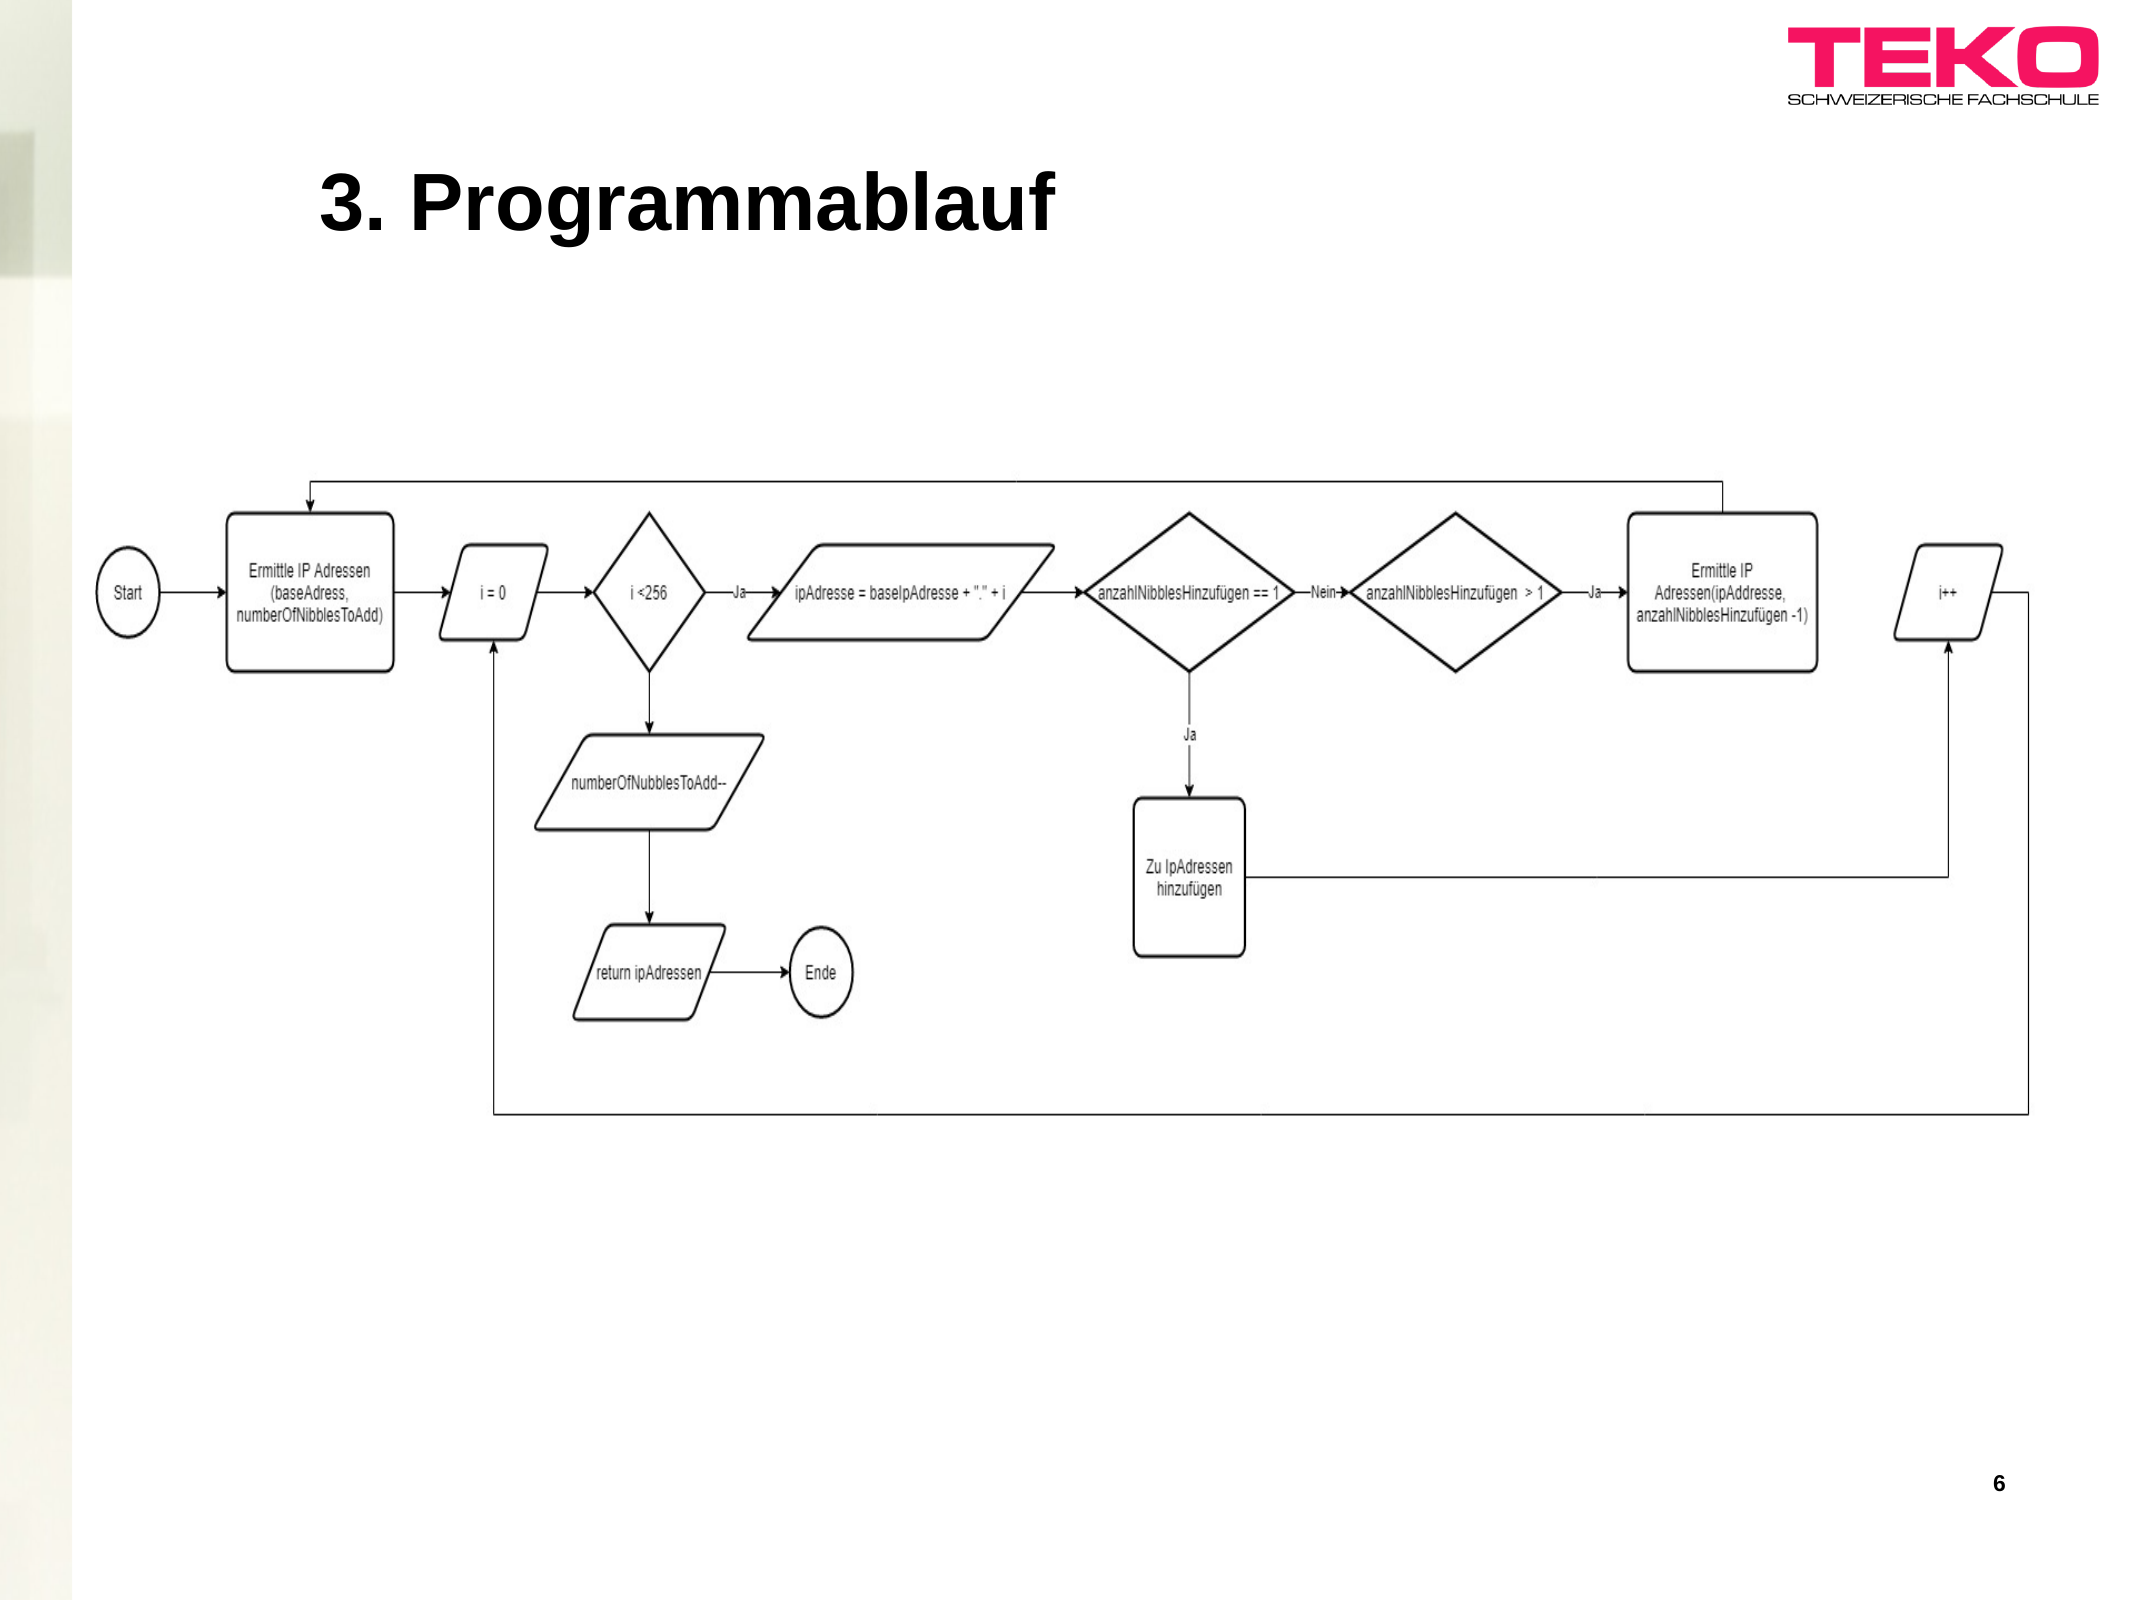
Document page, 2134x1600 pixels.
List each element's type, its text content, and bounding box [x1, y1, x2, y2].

picture [1788, 26, 2099, 105]
picture [0, 0, 72, 1600]
picture [95, 470, 2039, 1130]
title 3. Programmablauf [298, 64, 2027, 331]
